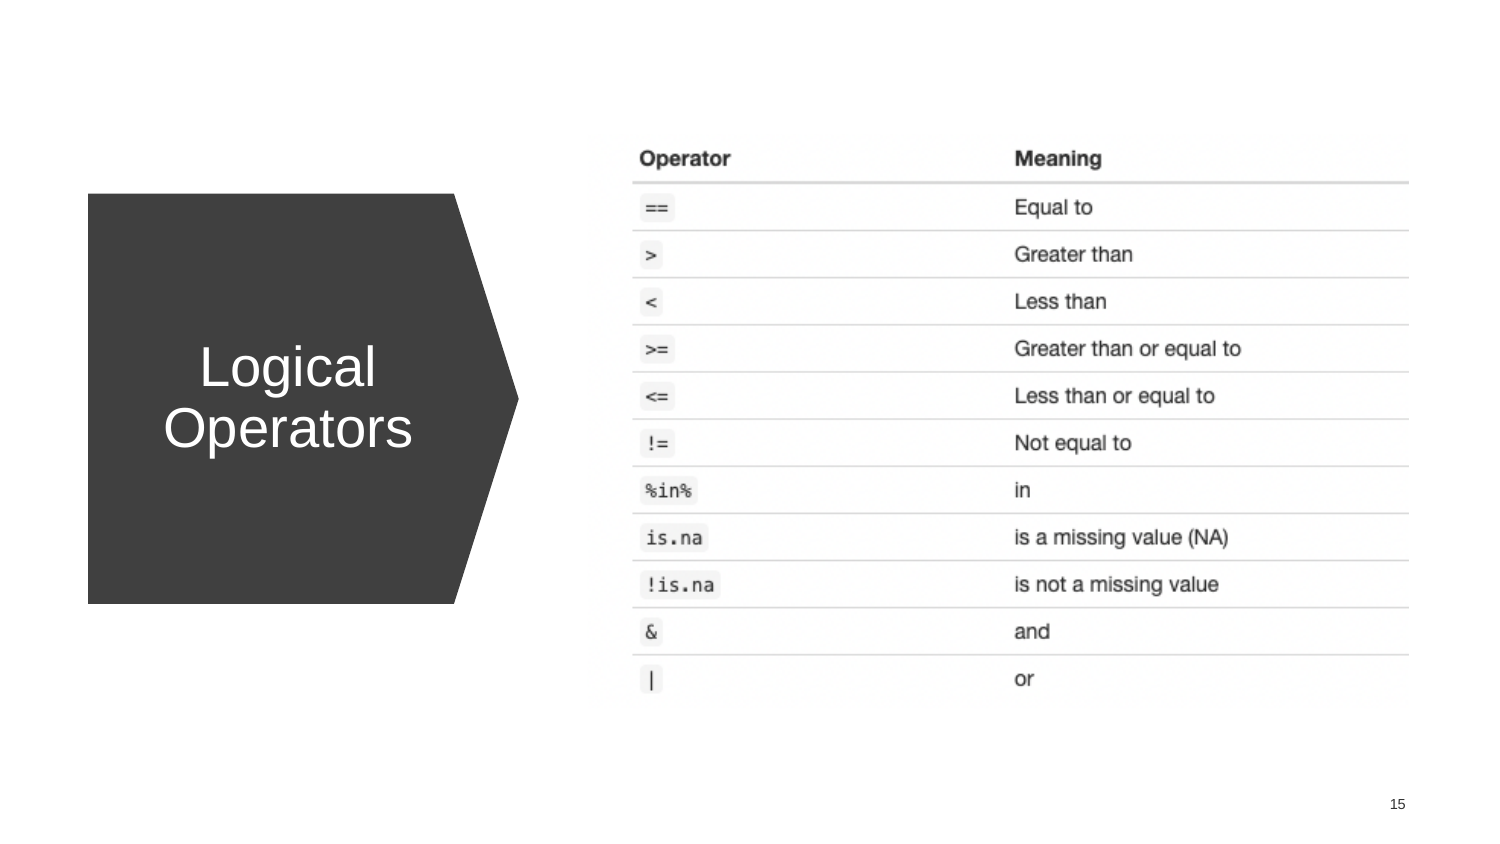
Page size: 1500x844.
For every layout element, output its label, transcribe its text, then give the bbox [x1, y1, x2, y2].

slide_number 15 [1357, 782, 1421, 827]
picture [587, 134, 1423, 710]
title Logical Operators [126, 242, 450, 556]
text_box [86, 191, 521, 606]
